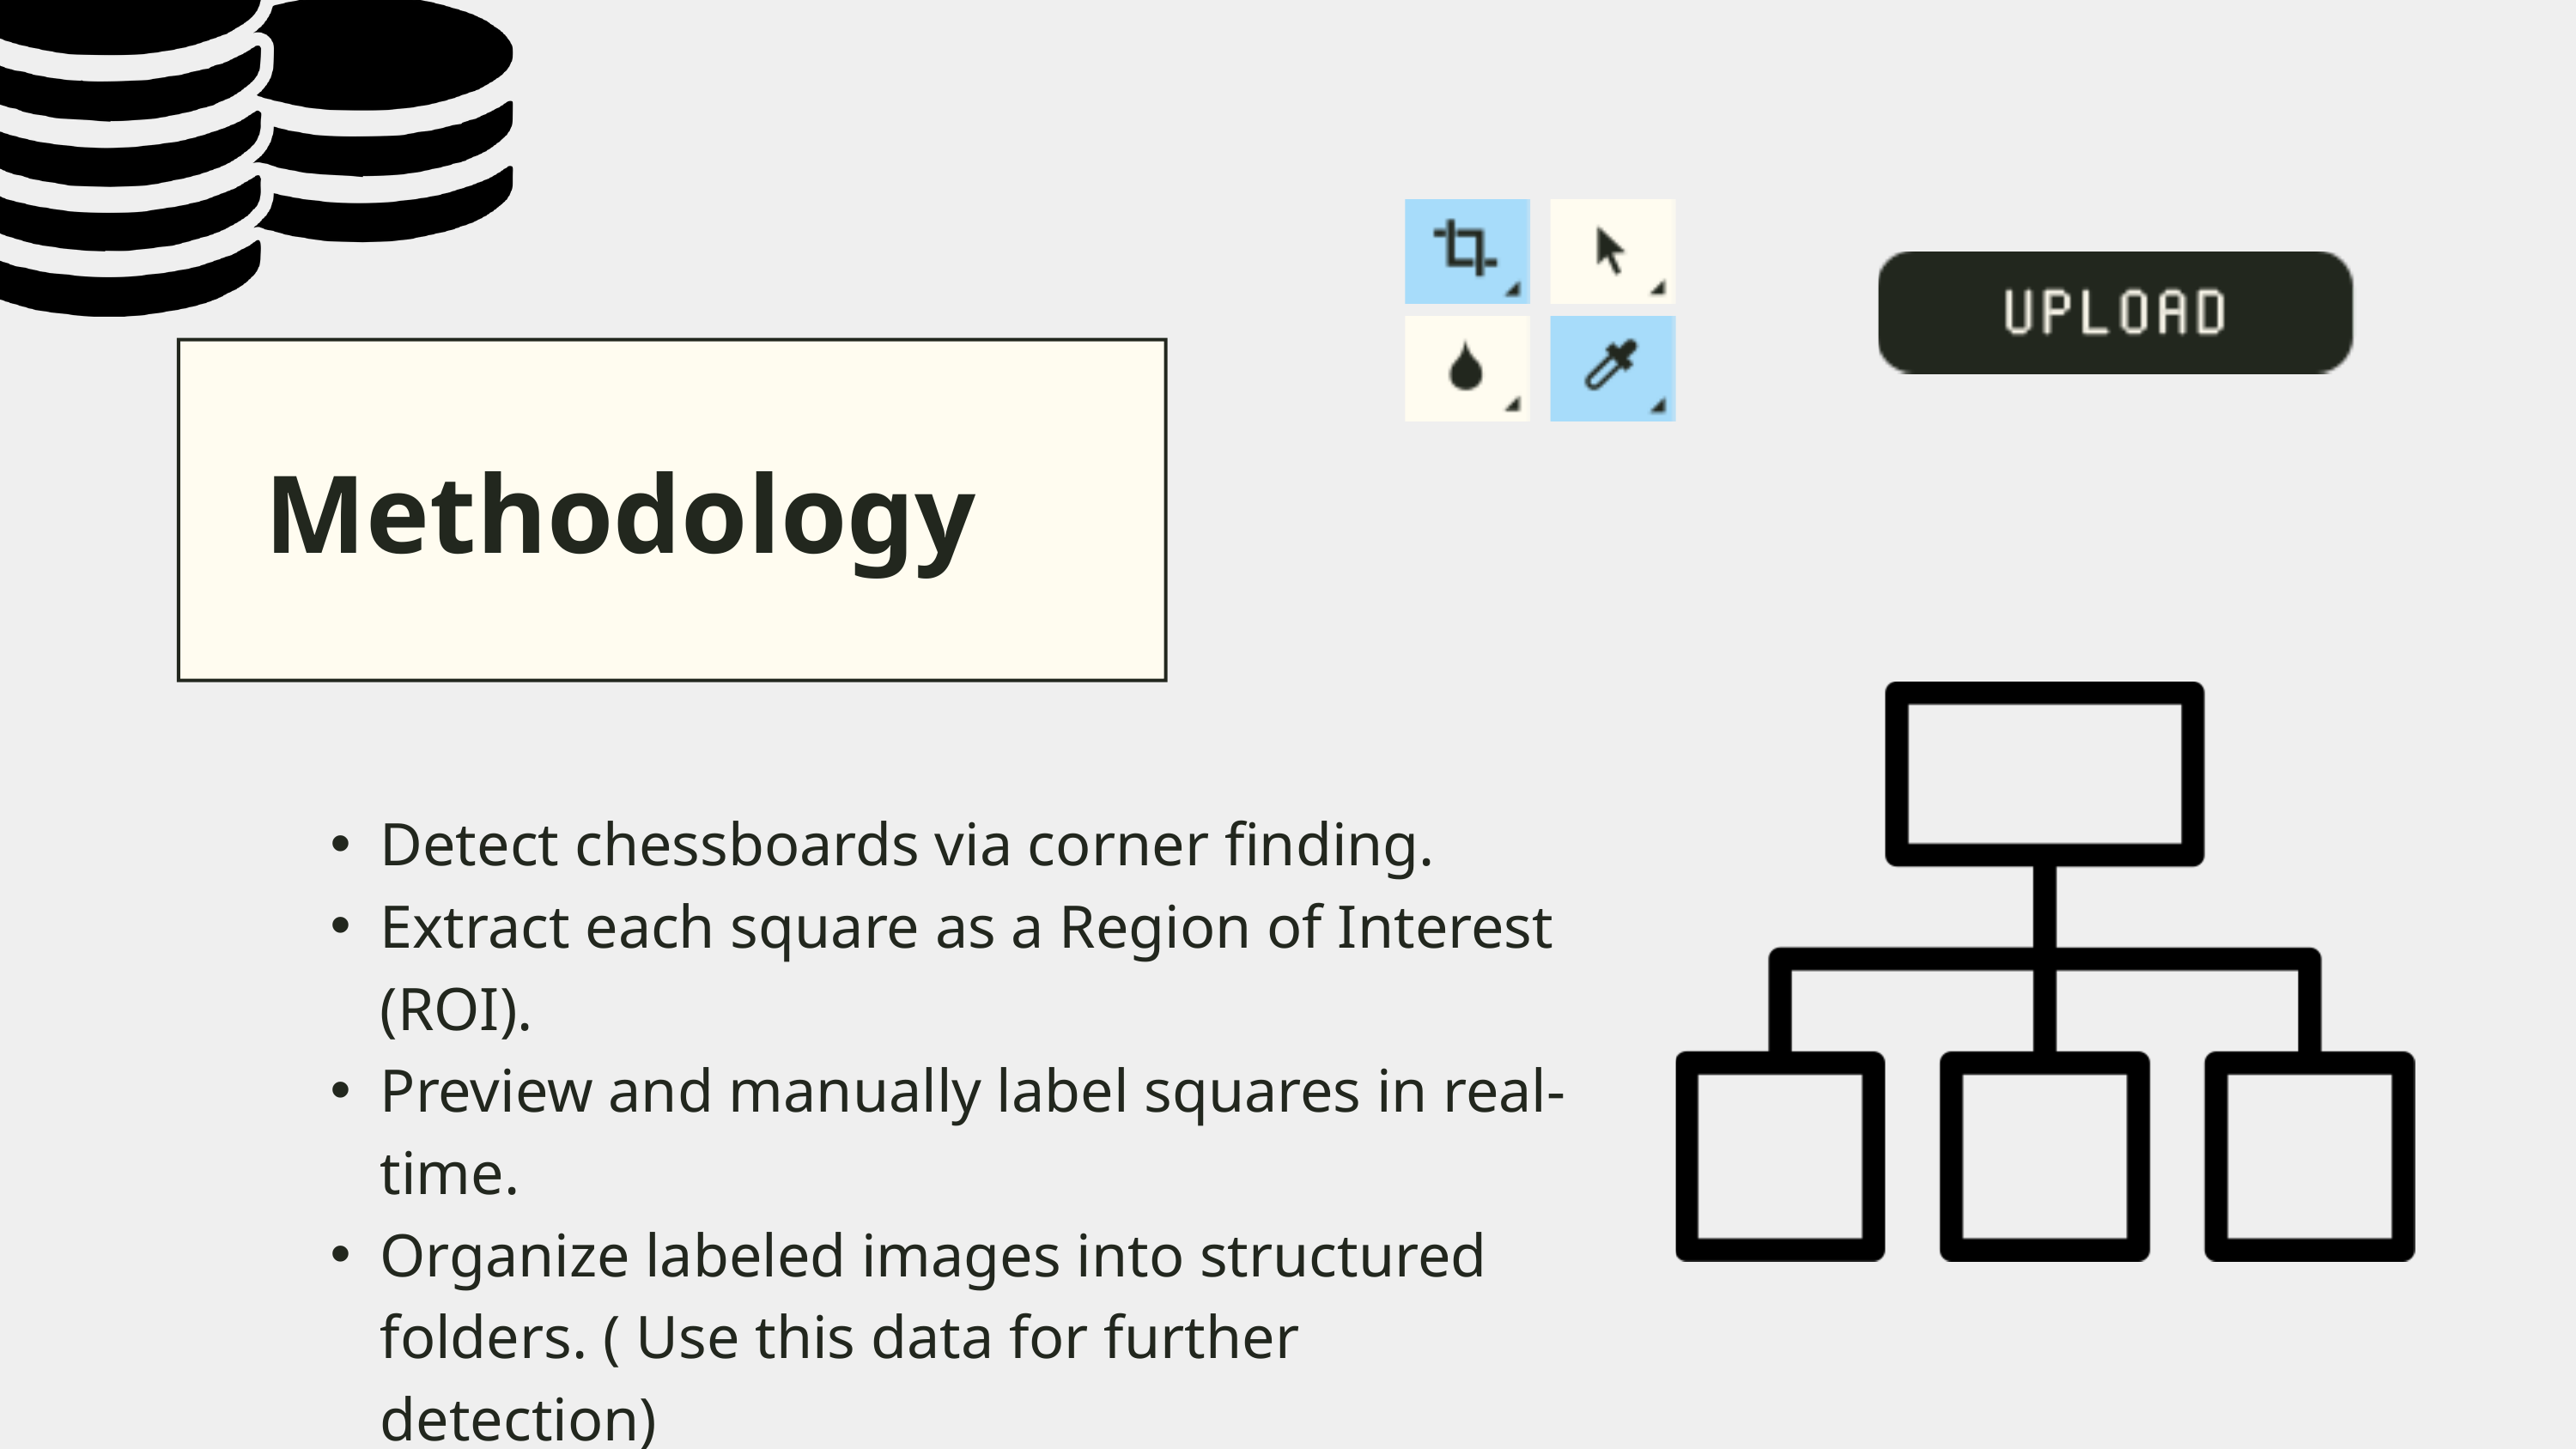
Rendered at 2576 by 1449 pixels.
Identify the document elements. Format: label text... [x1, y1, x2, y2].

text_box [1405, 199, 1531, 304]
text_box [1550, 316, 1676, 421]
text_box [1550, 199, 1676, 304]
text_box Detect chessboards via corner finding. Extract each square as a Region of Interest (ROI). Preview and manually label squares in real-time. Organize labeled images into structured folders. ( Use this data for further detection) [280, 796, 1585, 1449]
text_box [1878, 252, 2357, 374]
text_box [1405, 316, 1531, 421]
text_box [176, 337, 1168, 682]
text_box [0, 0, 513, 317]
text_box [1675, 682, 2415, 1262]
